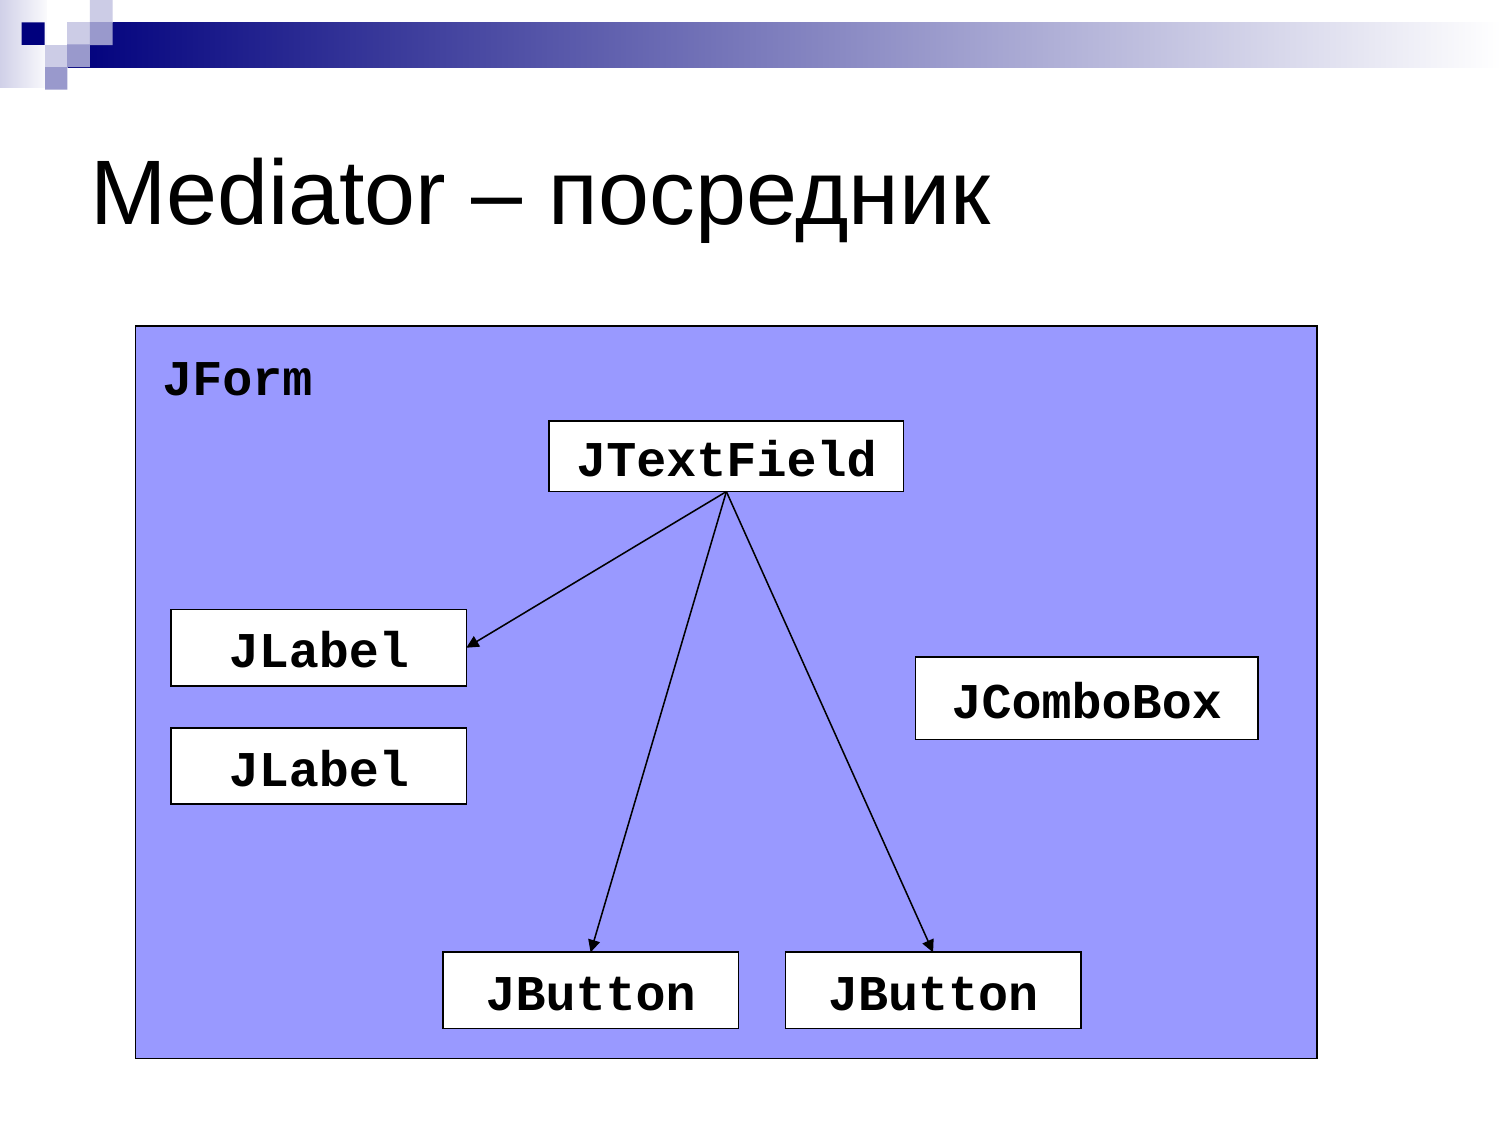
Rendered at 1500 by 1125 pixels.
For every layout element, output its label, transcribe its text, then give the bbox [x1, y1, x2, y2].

text_box JComboBox [937, 656, 1258, 740]
text_box [135, 326, 1317, 1059]
text_box JForm [147, 337, 349, 413]
text_box JButton [442, 952, 739, 1029]
text_box JTextField [549, 420, 904, 490]
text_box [590, 655, 721, 953]
text_box JLabel [171, 727, 467, 805]
title Mediator – посредник [75, 75, 1425, 300]
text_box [466, 491, 725, 649]
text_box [726, 491, 934, 953]
text_box JButton [785, 952, 1081, 1029]
text_box JLabel [171, 609, 467, 686]
